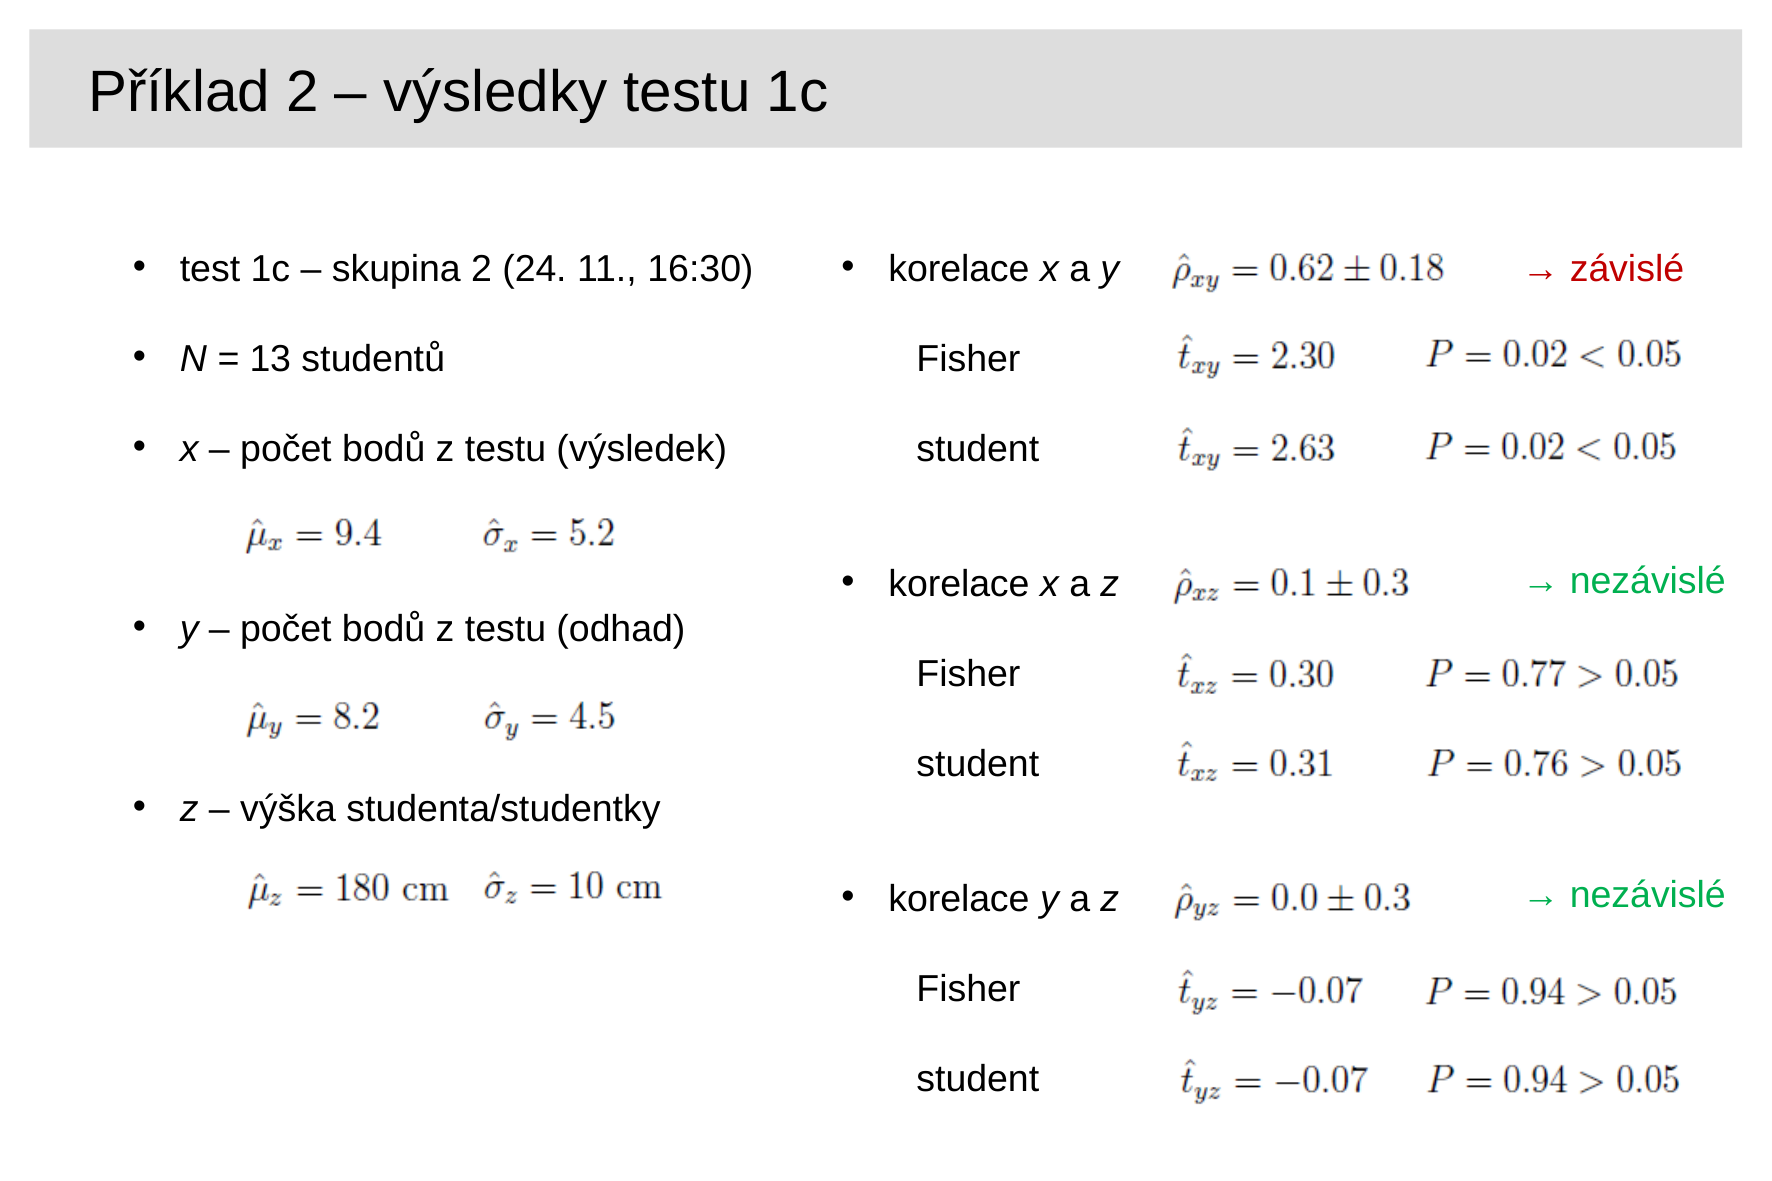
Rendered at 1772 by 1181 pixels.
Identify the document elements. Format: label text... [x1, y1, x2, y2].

picture [1422, 1052, 1691, 1104]
picture [478, 692, 619, 742]
picture [1171, 957, 1370, 1022]
picture [474, 865, 667, 910]
text_box korelace x a y Fisher student korelace x a z Fisher student korelace y a z Fisher student [826, 236, 1181, 1106]
text_box → nezávislé [1507, 862, 1741, 922]
picture [1169, 735, 1335, 790]
text_box → nezávislé [1507, 549, 1741, 609]
picture [1422, 958, 1684, 1020]
picture [1164, 872, 1414, 927]
picture [237, 501, 391, 561]
text_box → závislé [1507, 236, 1700, 296]
picture [1159, 647, 1339, 703]
picture [1419, 735, 1688, 790]
picture [1419, 413, 1681, 474]
picture [1165, 1048, 1376, 1112]
picture [1164, 557, 1420, 614]
text_box Příklad 2 – výsledky testu 1c [29, 29, 1743, 148]
picture [239, 691, 387, 743]
picture [1165, 325, 1345, 385]
picture [474, 507, 621, 557]
picture [1162, 408, 1348, 482]
picture [236, 862, 453, 914]
text_box test 1c – skupina 2 (24. 11., 16:30) N = 13 studentů x – počet bodů z testu (výsledek) y – počet bodů z testu (odhad) z – výška studenta/studentky [118, 236, 780, 836]
picture [1406, 646, 1687, 700]
picture [1158, 234, 1452, 302]
picture [1419, 322, 1687, 383]
